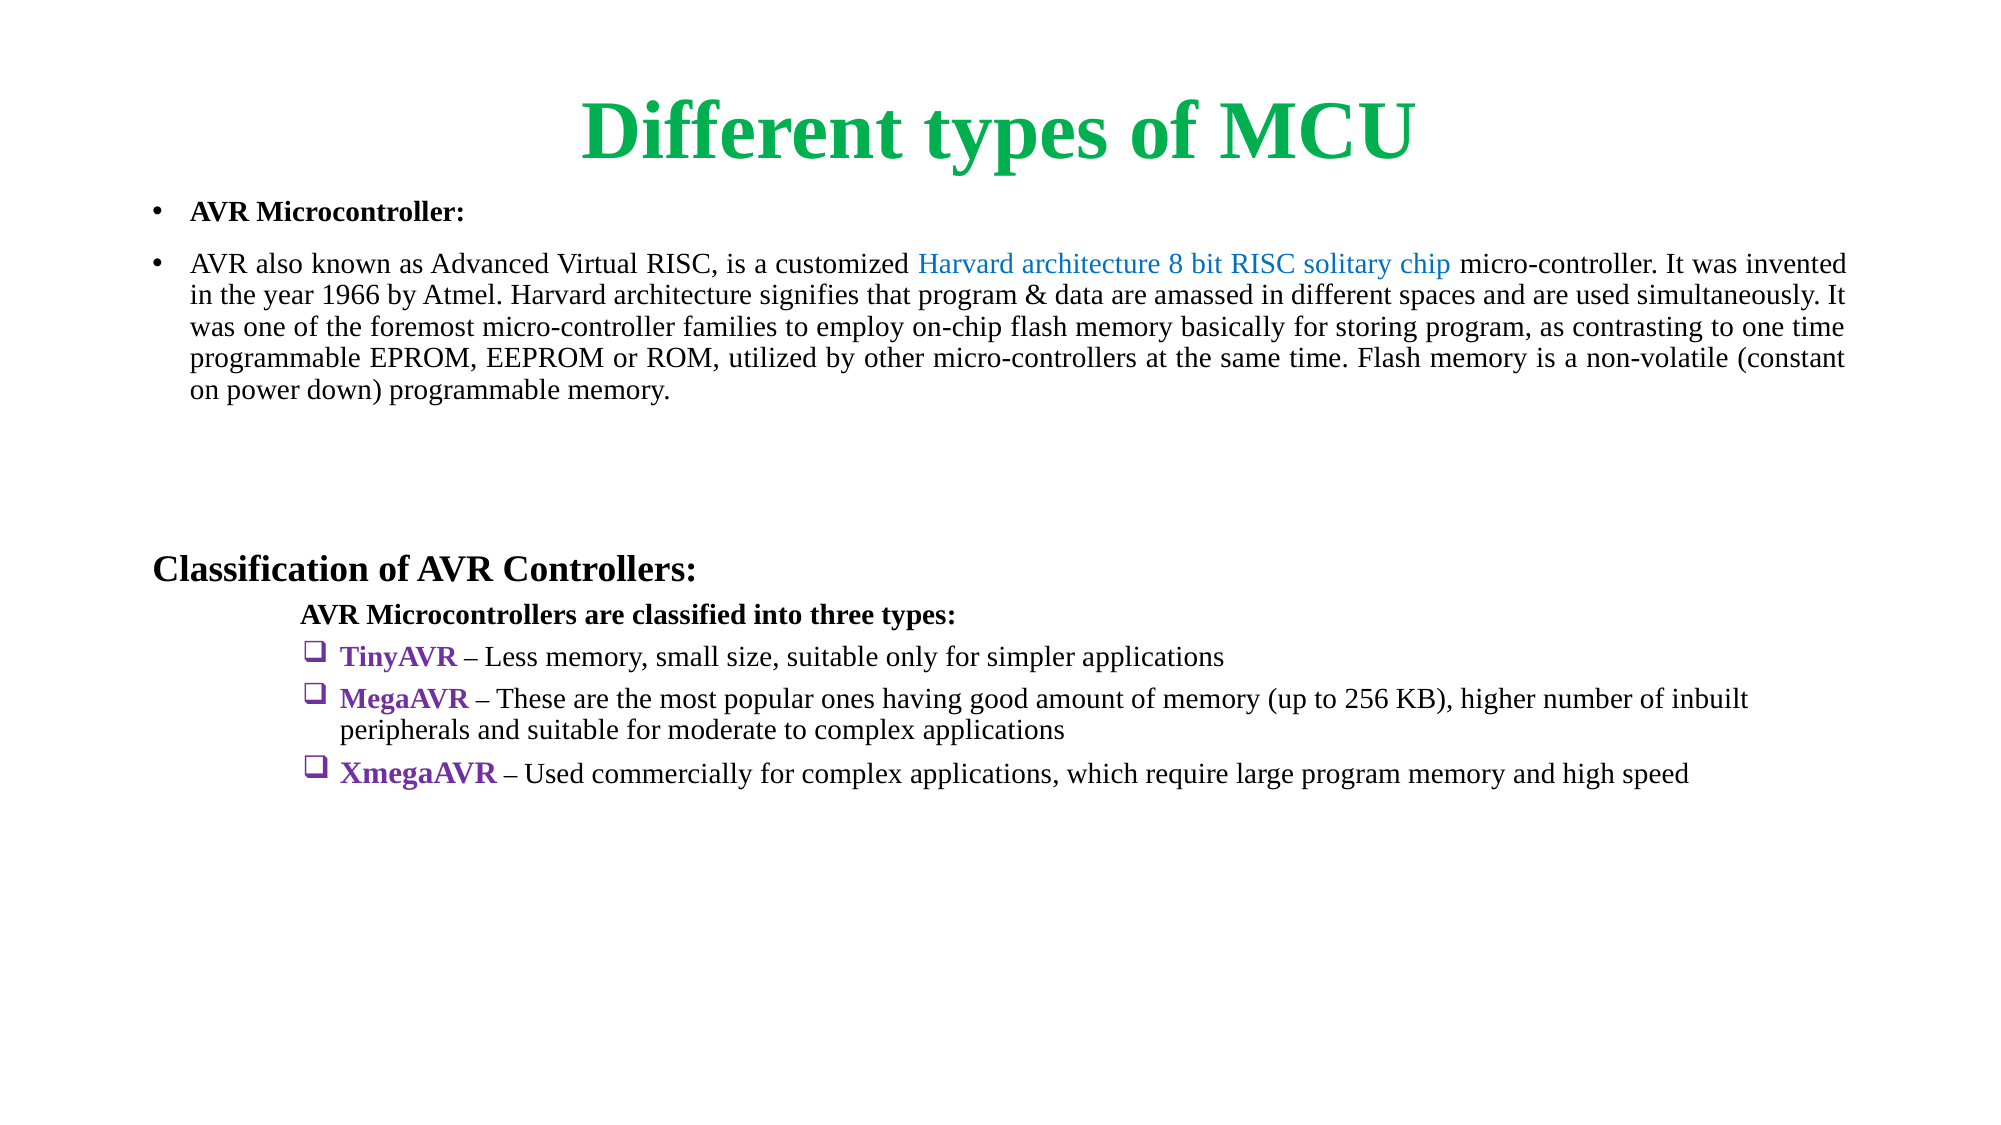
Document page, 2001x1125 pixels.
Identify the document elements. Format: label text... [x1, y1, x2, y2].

title Different types of MCU [137, 59, 1863, 188]
list AVR Microcontroller: AVR also known as Advanced Virtual RISC, is a customized Harvard architecture 8 bit RISC solitary chip micro-controller. It was invented in the year 1966 by Atmel. Harvard architecture signifies that program & data are amassed in different spaces and are used simultaneously. It was one of the foremost micro-controller families to employ on-chip flash memory basically for storing program, as contrasting to one time programmable EPROM, EEPROM or ROM, utilized by other micro-controllers at the same time. Flash memory is a non-volatile (constant on power down) programmable memory. Classification of AVR Controllers: AVR Microcontrollers are classified into three types: TinyAVR – Less memory, small size, suitable only for simpler applications MegaAVR – These are the most popular ones having good amount of memory (up to 256 KB), higher number of inbuilt peripherals and suitable for moderate to complex applications XmegaAVR – Used commercially for complex applications, which require large program memory and high speed [137, 188, 1863, 1085]
